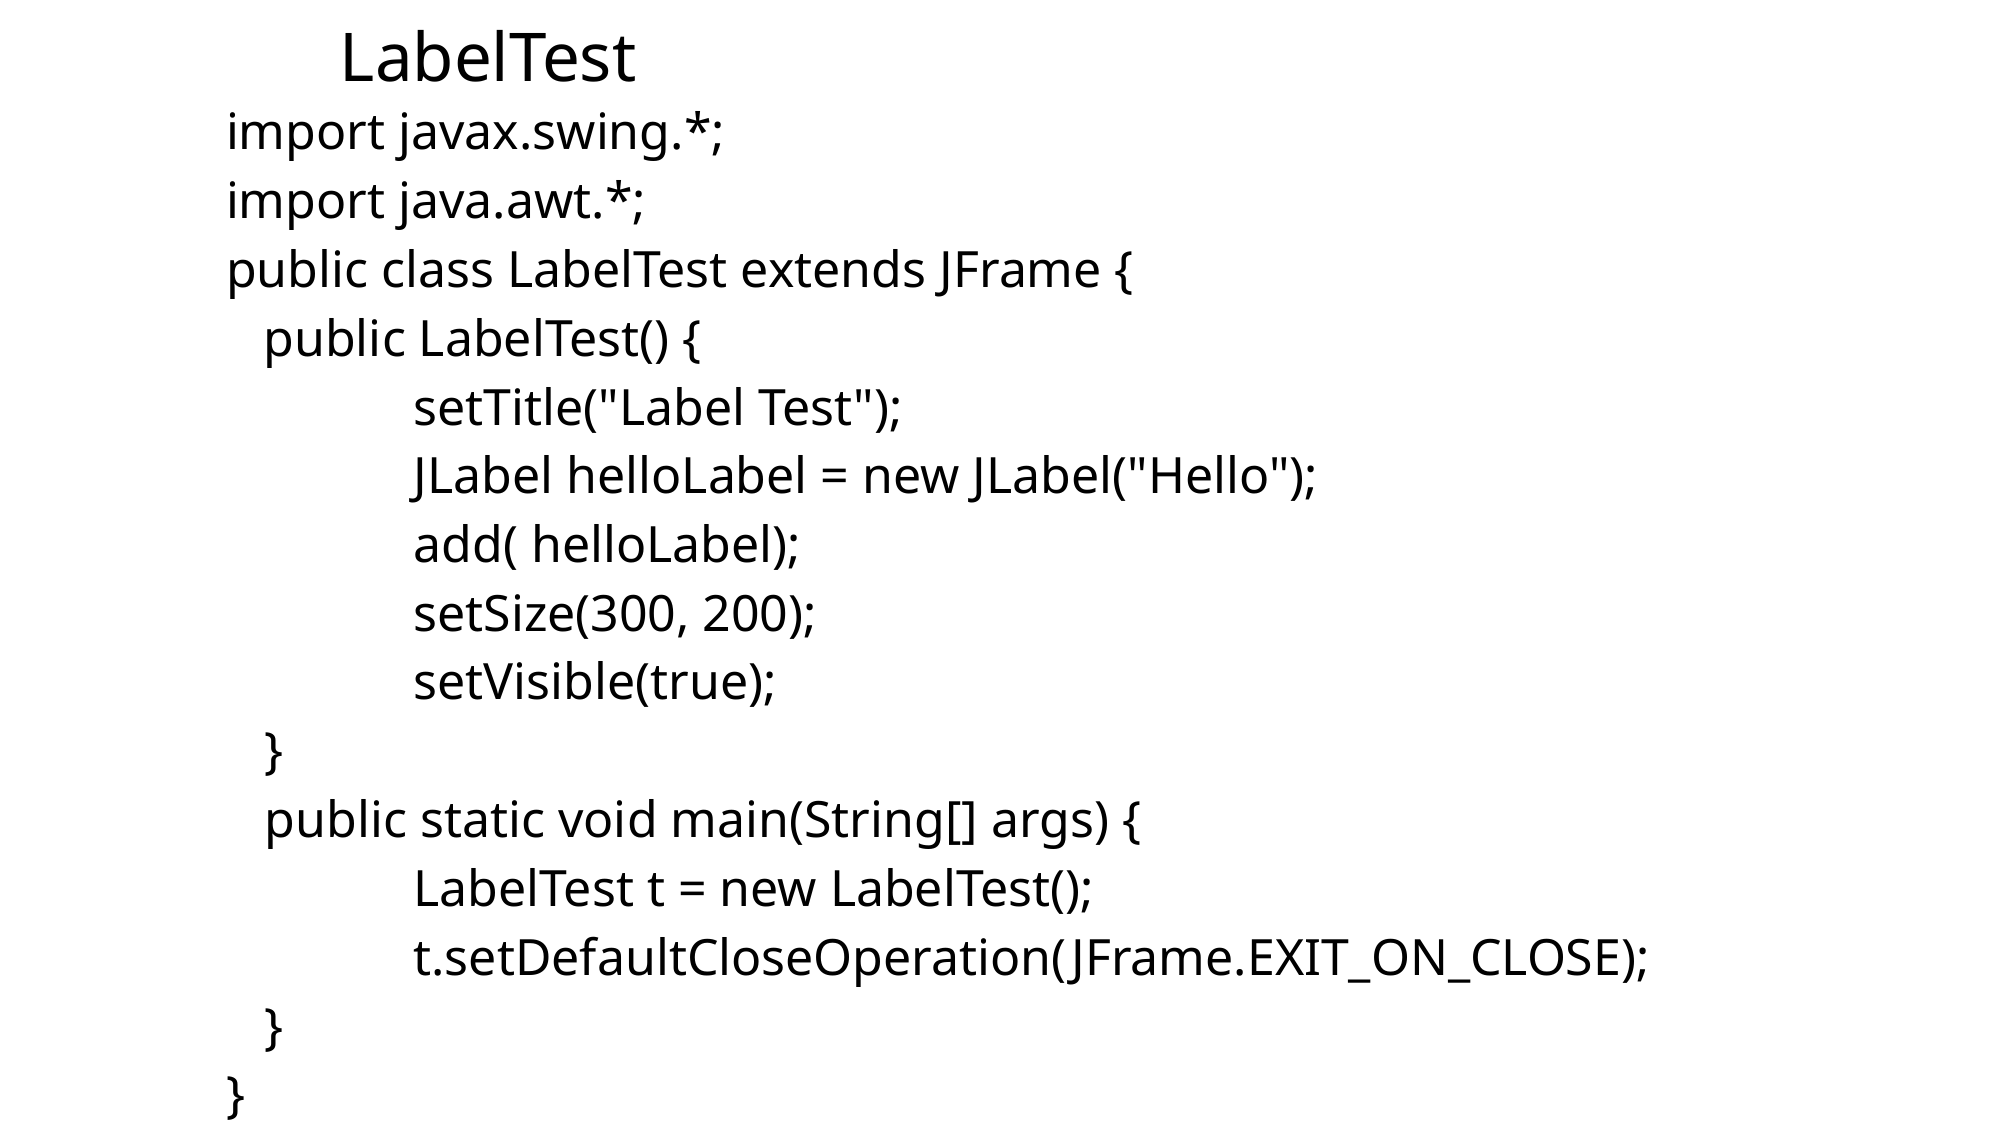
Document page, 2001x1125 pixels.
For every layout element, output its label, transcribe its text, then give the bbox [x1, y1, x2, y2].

list import javax.swing.*; import java.awt.*; public class LabelTest extends JFrame { public LabelTest() { setTitle("Label Test"); JLabel helloLabel = new JLabel("Hello"); add( helloLabel); setSize(300, 200); setVisible(true); } public static void main(String[] args) { LabelTest t = new LabelTest(); t.setDefaultCloseOperation(JFrame.EXIT_ON_CLOSE); } } [210, 103, 1790, 1023]
title LabelTest [324, 15, 1675, 103]
